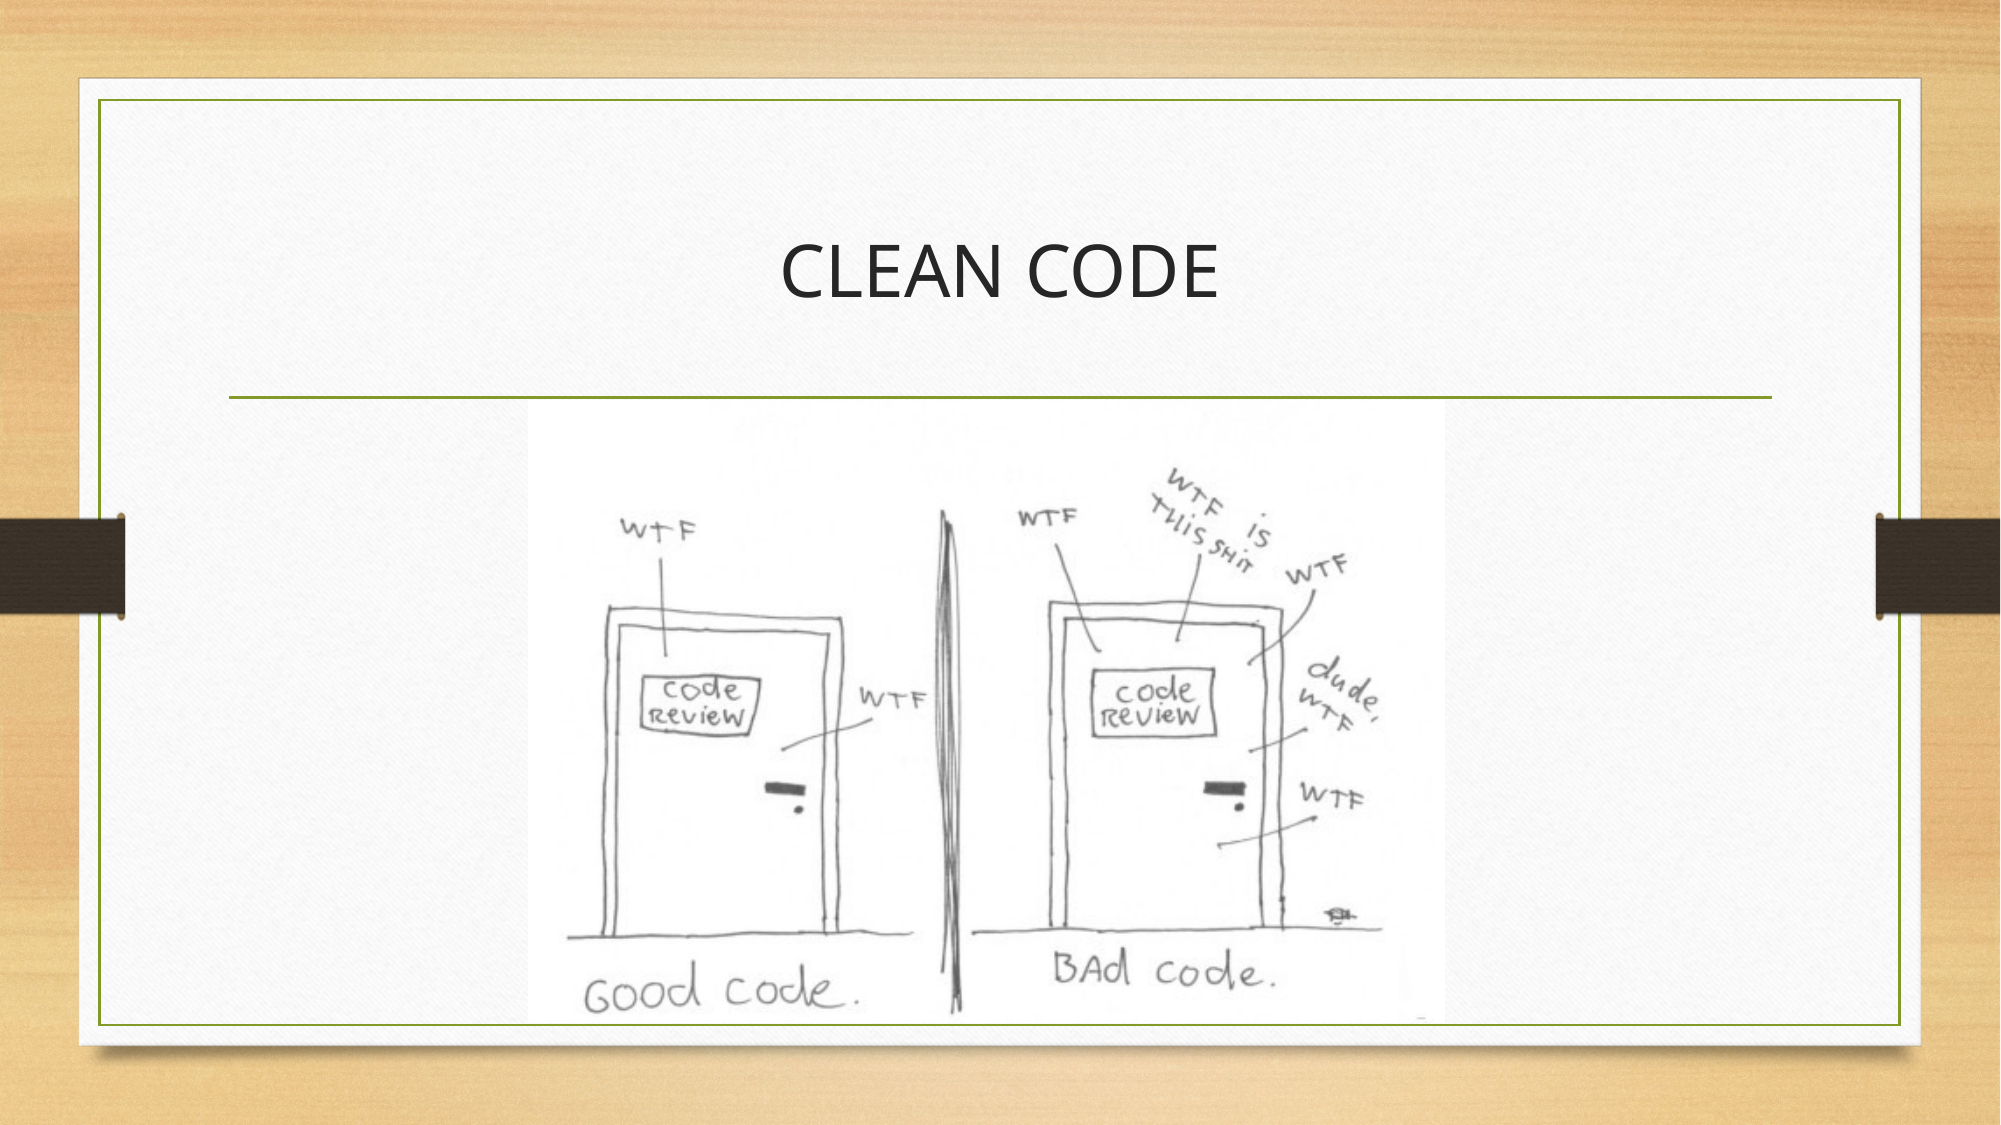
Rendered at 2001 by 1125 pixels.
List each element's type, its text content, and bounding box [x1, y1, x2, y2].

title CLEAN CODE [212, 161, 1788, 375]
picture [0, 0, 2001, 1125]
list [528, 400, 1445, 1023]
